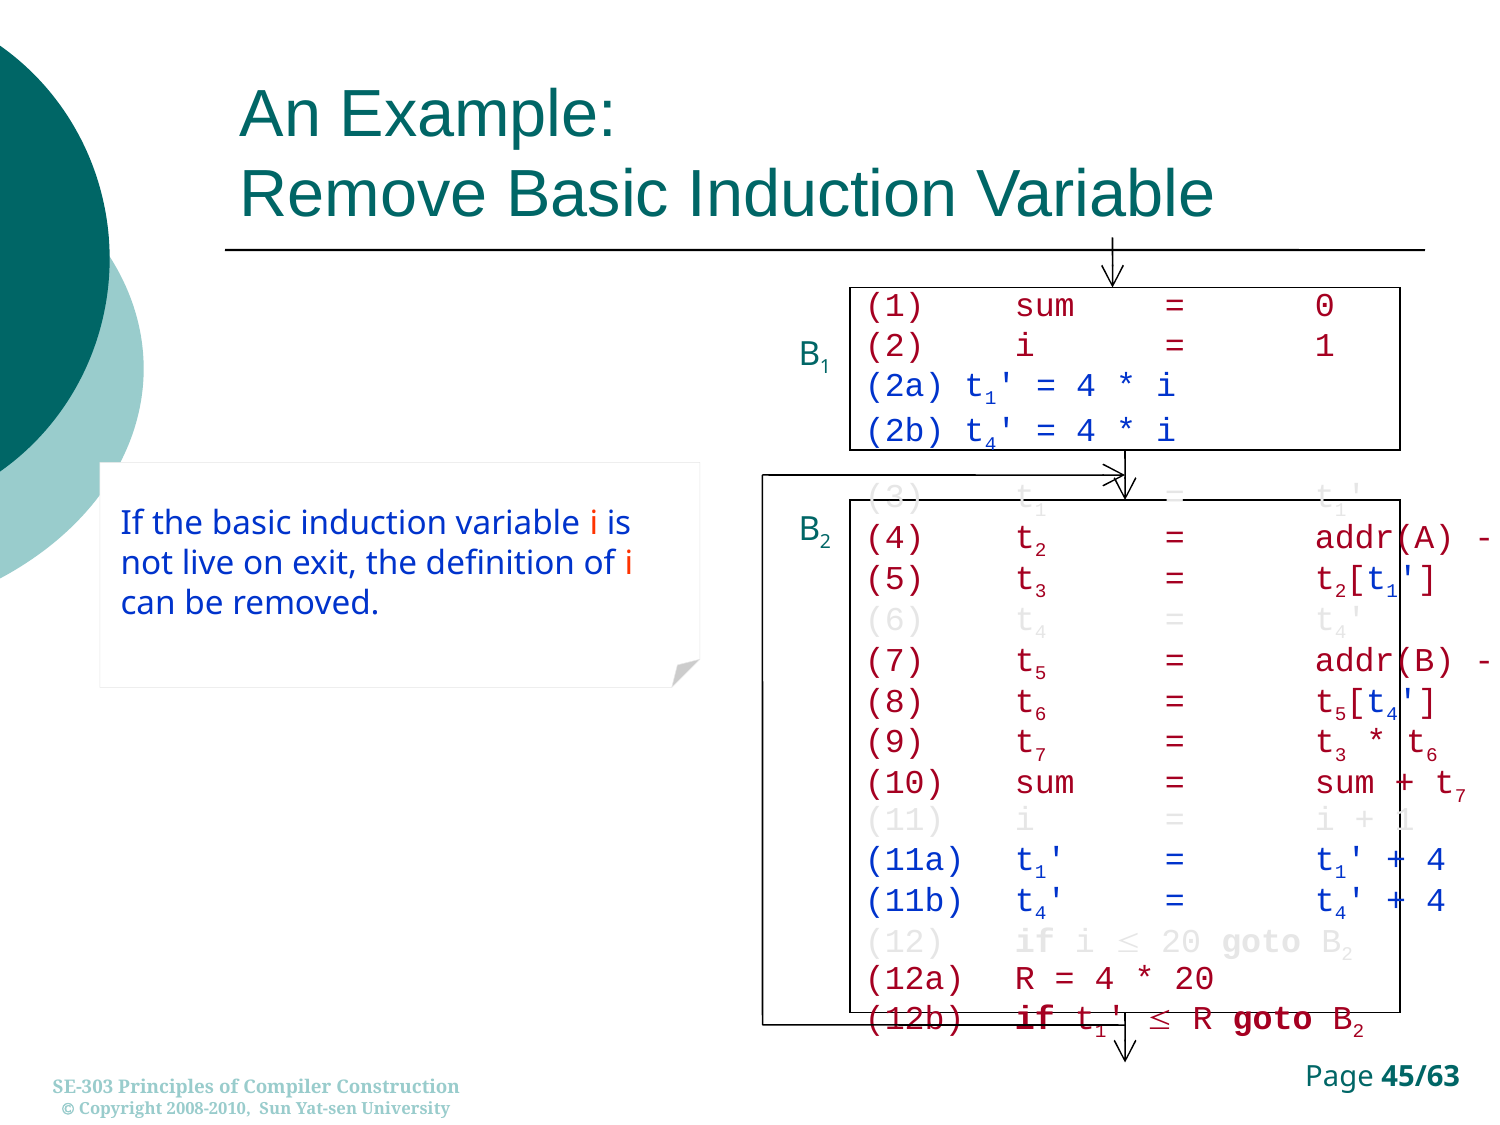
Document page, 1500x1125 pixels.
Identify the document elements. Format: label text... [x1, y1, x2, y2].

text_box [762, 463, 1126, 487]
text_box [1113, 1026, 1137, 1063]
text_box [1115, 476, 1137, 500]
text_box [1101, 237, 1124, 288]
text_box B2 [774, 499, 849, 560]
text_box If the basic induction variable i is not live on exit, the definition of i can be removed. [99, 462, 700, 688]
title An Example: Remove Basic Induction Variable [224, 49, 1425, 238]
text_box (3) t1 = t1' (4) t2 = addr(A) - 4 (5) t3 = t2[t1'] (6) t4 = t4' (7) t5 = addr(B) - 4 (8) t6 = t5[t4'] (9) t7 = t3 * t6 (10) sum = sum + t7 (11) i = i + 1 (11a) t1' = t1' + 4 (11b) t4' = t4' + 4 (12) if i  20 goto B2 (12a) R = 4 * 20 (12b) if t1'  R goto B2 [849, 499, 1400, 1013]
text_box (1) sum = 0 (2) i = 1 (2a) t1' = 4 * i (2b) t4' = 4 * i [849, 287, 1400, 450]
text_box B1 [774, 324, 849, 386]
footer SE-303 Principles of Compiler Construction  Copyright 2008-2010, Sun Yat-sen University [0, 1049, 513, 1125]
